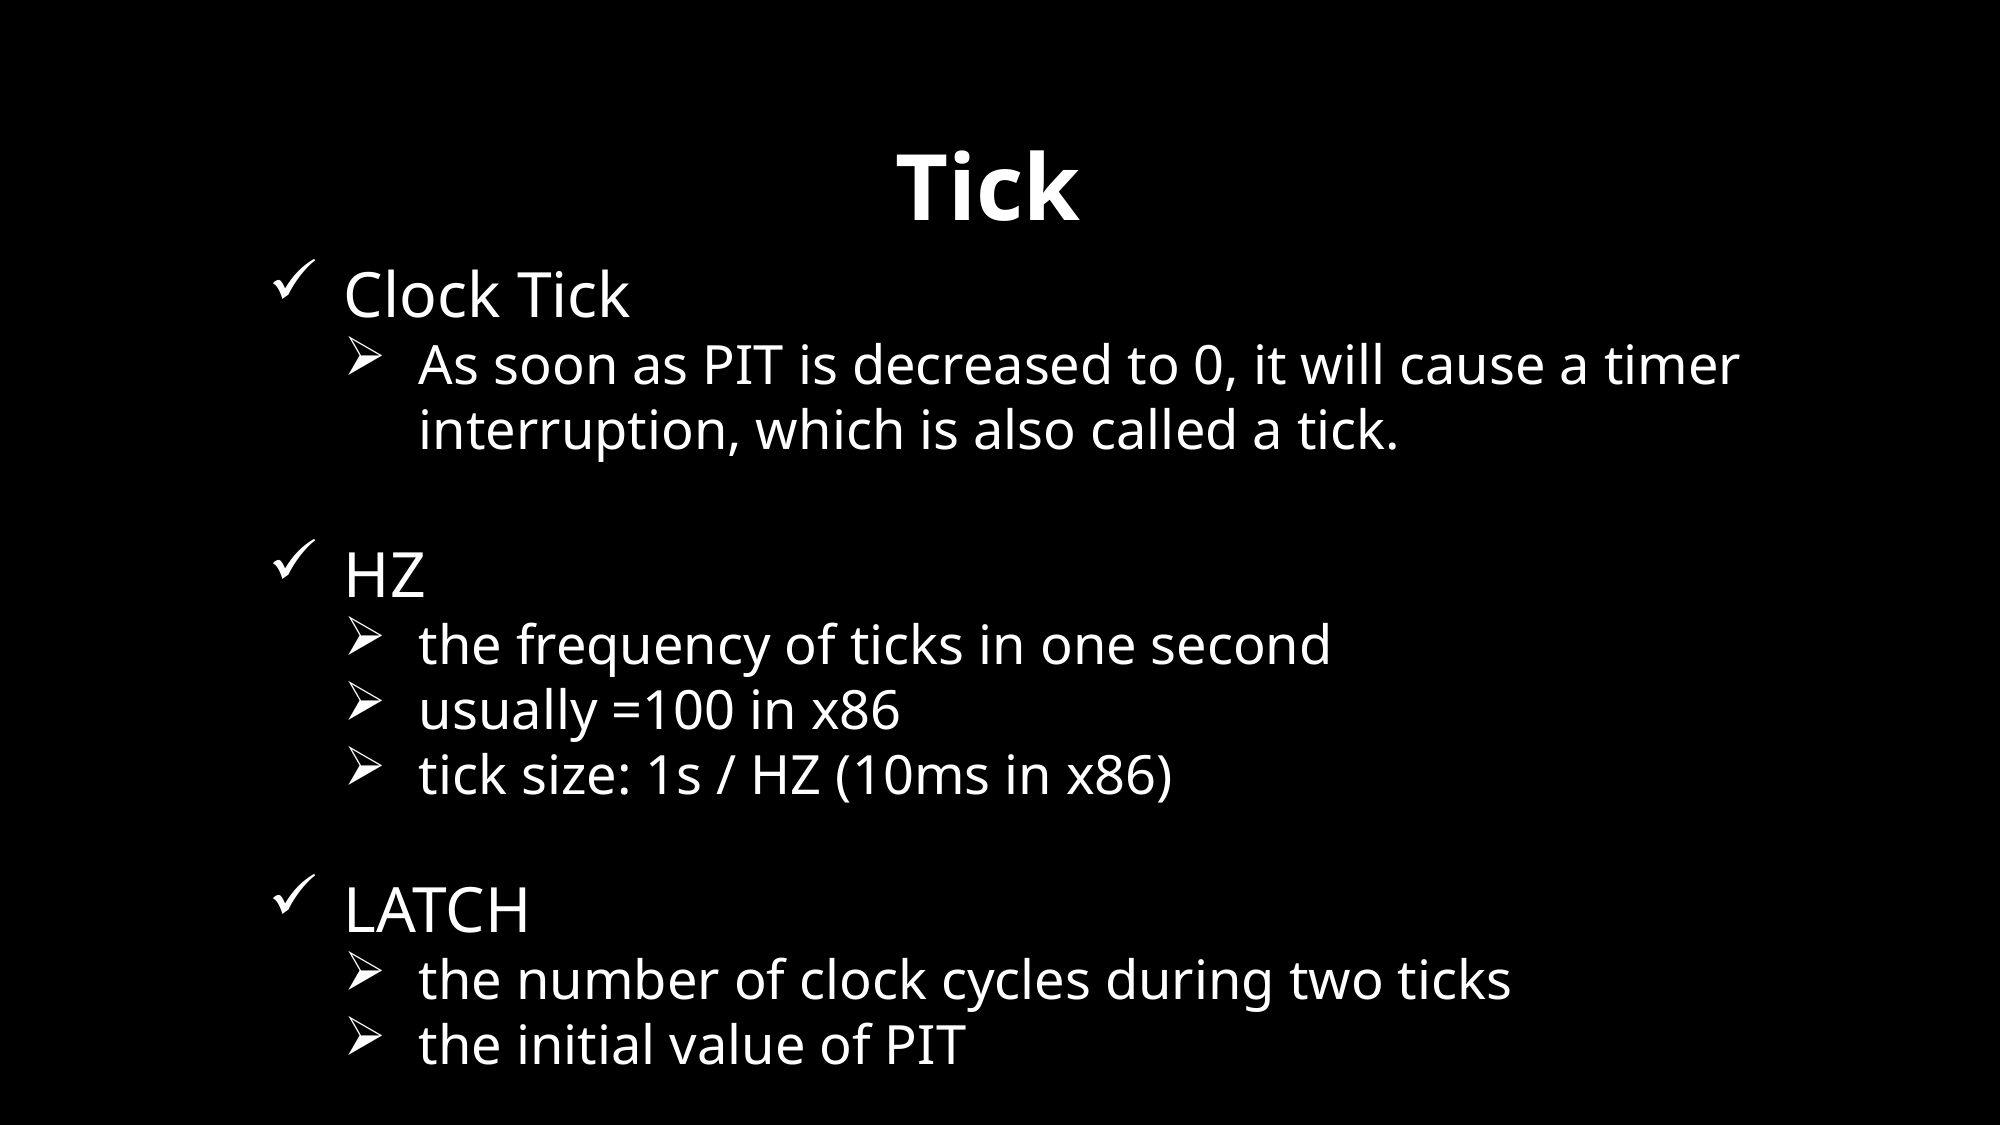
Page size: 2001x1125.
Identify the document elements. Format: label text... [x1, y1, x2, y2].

text_box Clock Tick As soon as PIT is decreased to 0, it will cause a timer interruption, which is also called a tick. HZ the frequency of ticks in one second usually =100 in x86 tick size: 1s / HZ (10ms in x86) LATCH the number of clock cycles during two ticks the initial value of PIT [254, 248, 1783, 1125]
text_box Tick [881, 121, 1110, 247]
